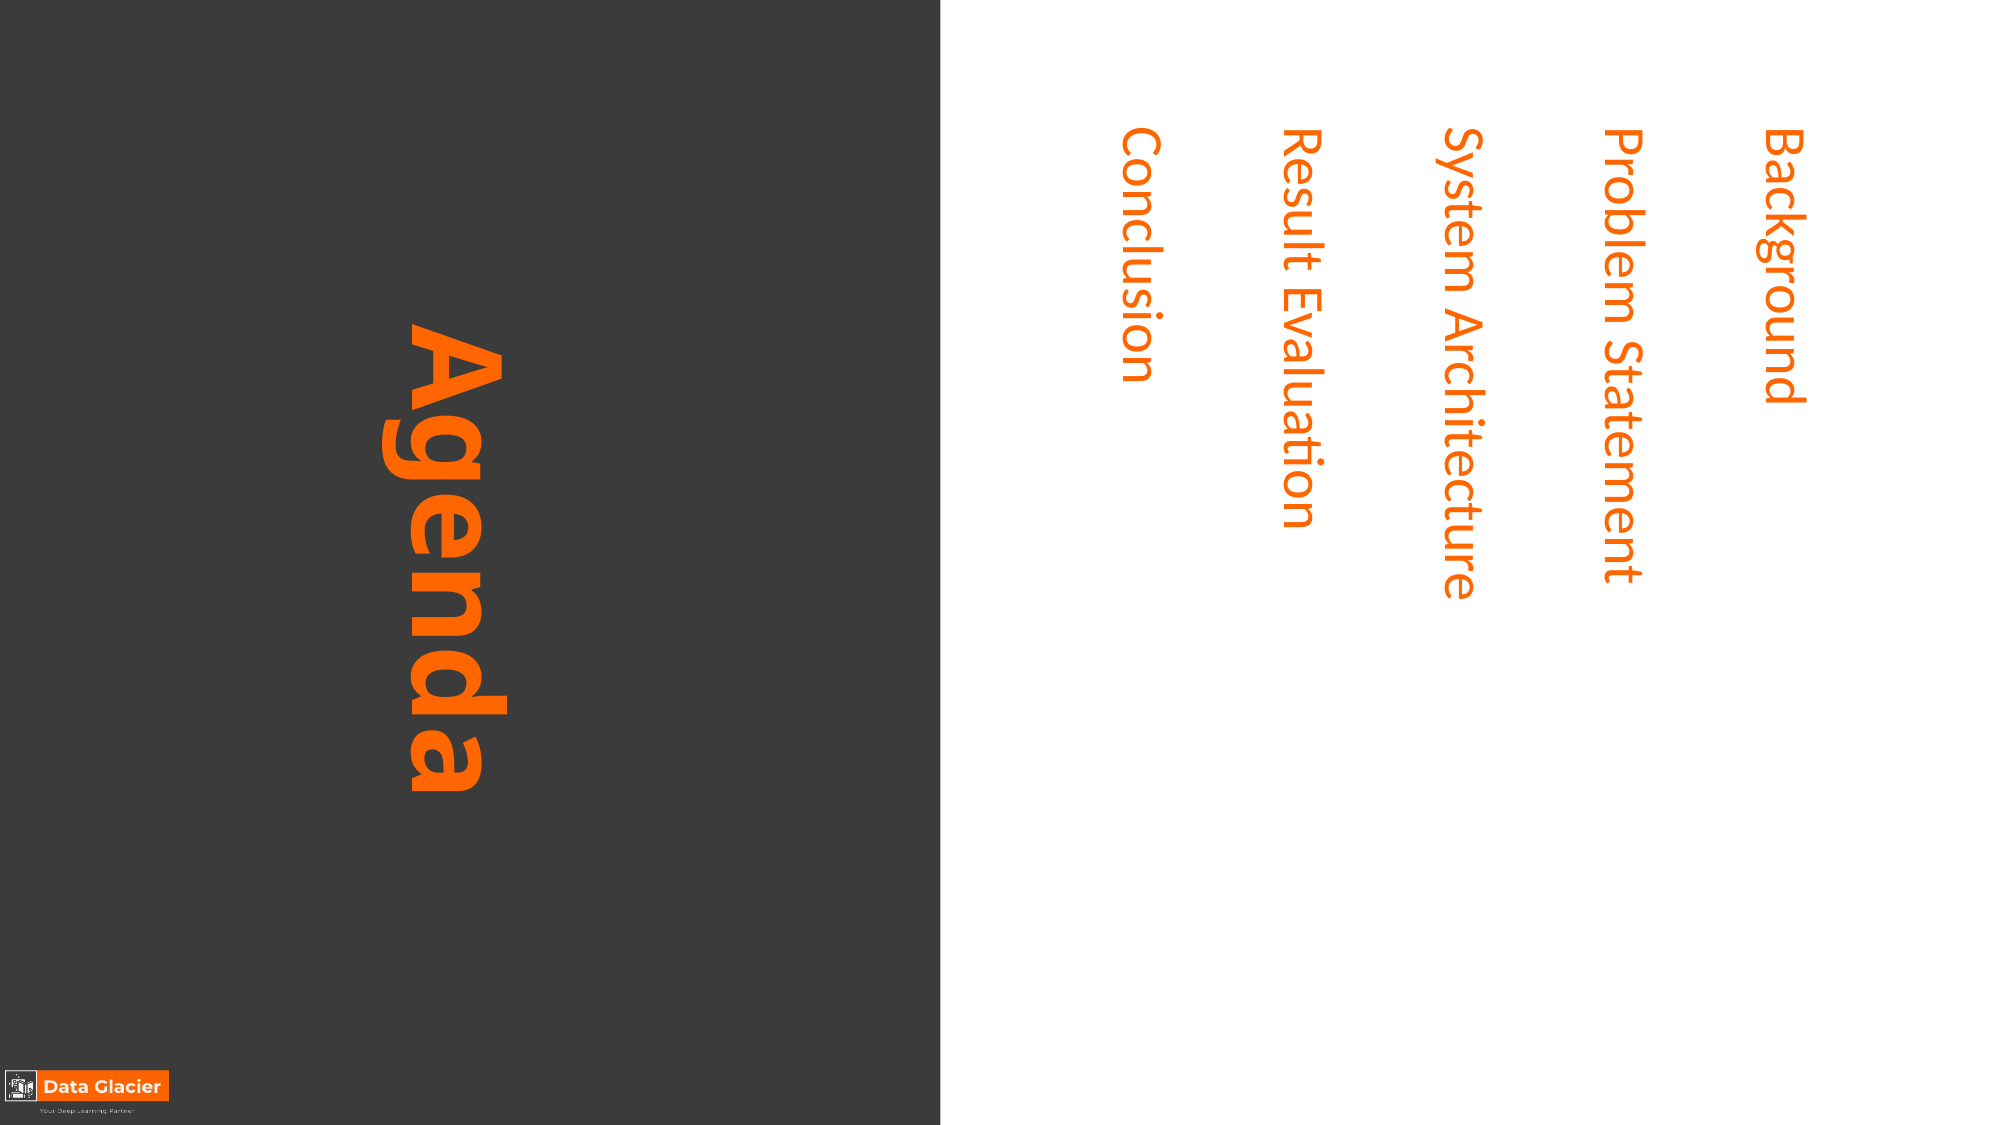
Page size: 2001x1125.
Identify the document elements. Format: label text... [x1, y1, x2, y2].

subtitle Background Problem Statement System Architecture Result Evaluation Conclusion [940, 0, 2000, 1125]
title Agenda [0, 0, 940, 1125]
picture [3, 1010, 171, 1125]
